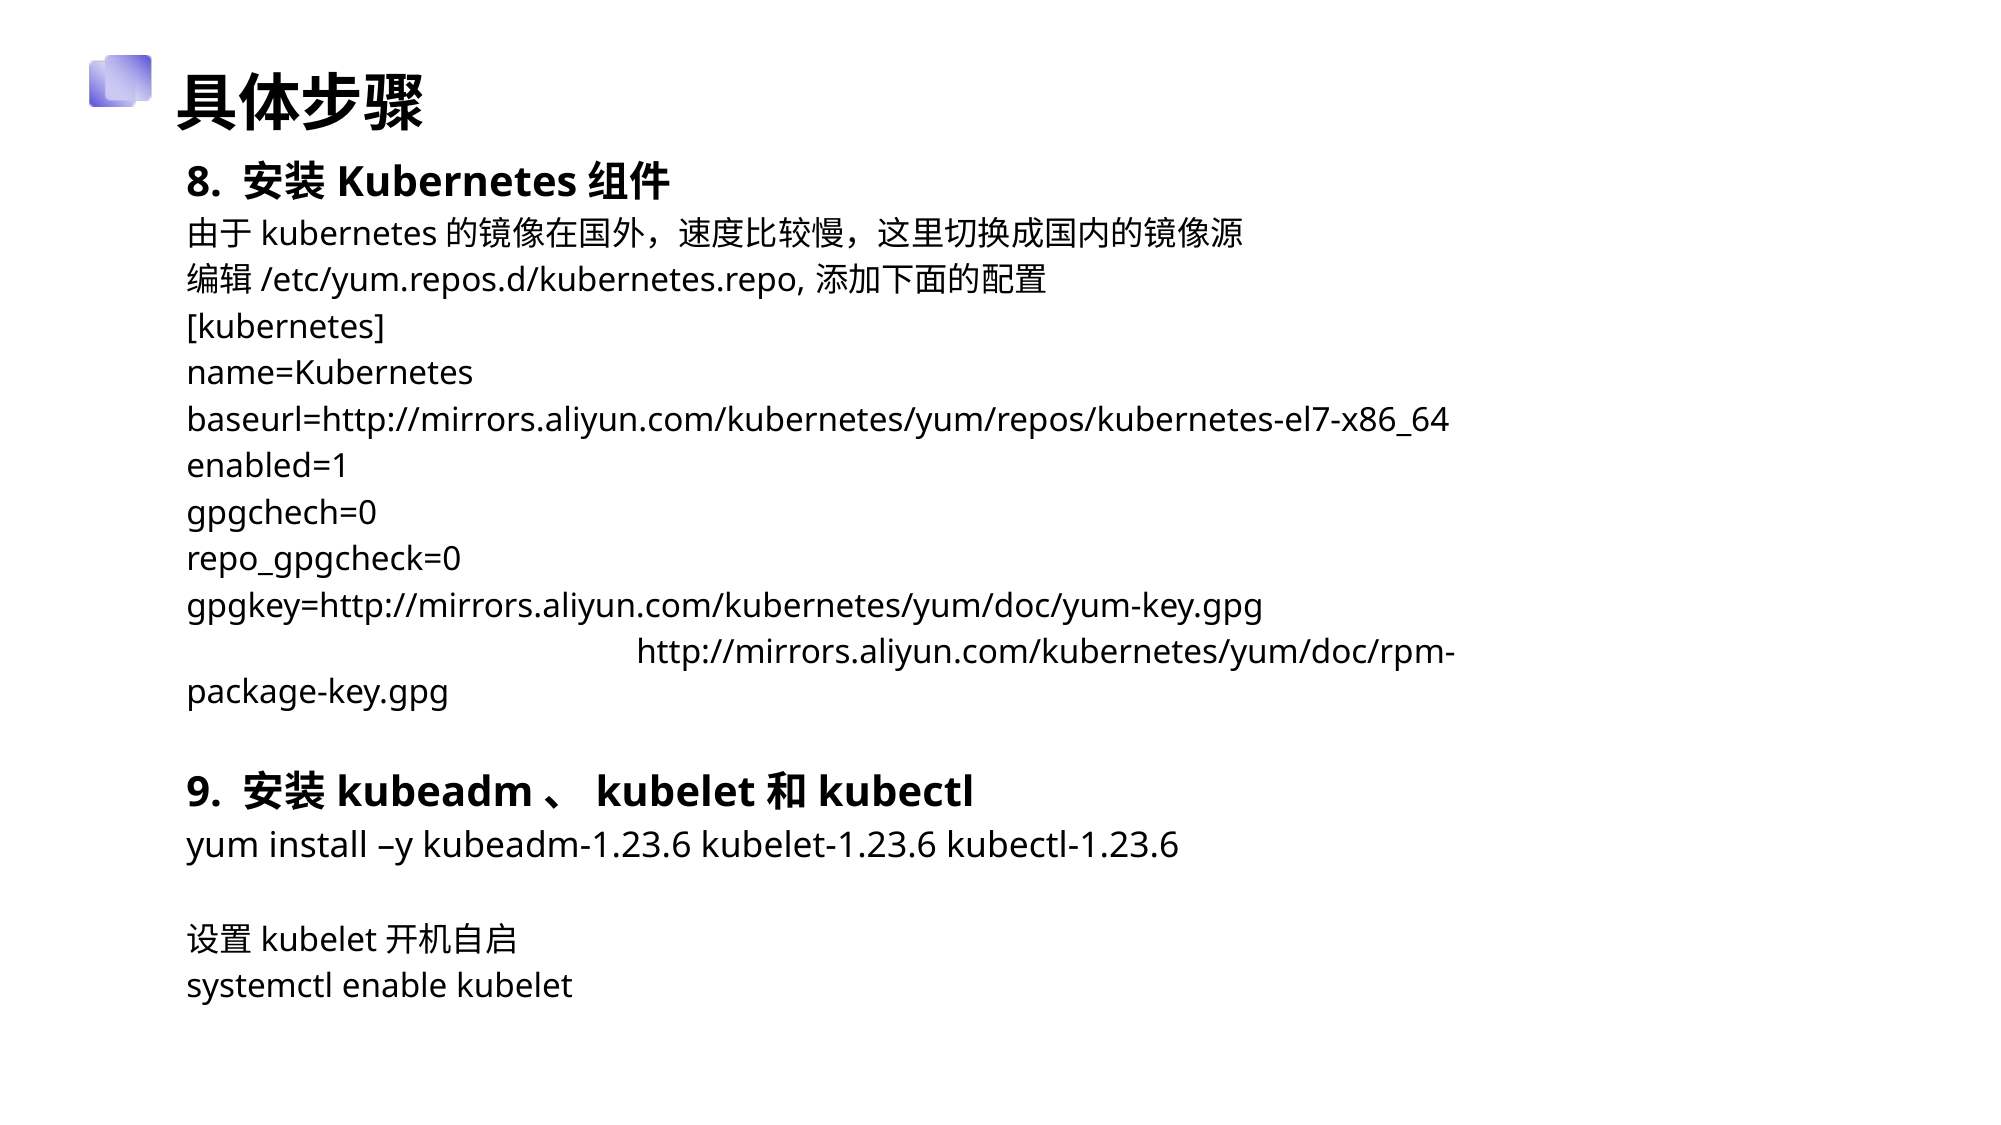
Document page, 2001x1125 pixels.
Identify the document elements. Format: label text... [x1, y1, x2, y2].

text_box 具体步骤 [159, 16, 1700, 147]
list 8. 安装Kubernetes组件 由于kubernetes的镜像在国外，速度比较慢，这里切换成国内的镜像源 编辑/etc/yum.repos.d/kubernetes.repo,添加下面的配置 [kubernetes] name=Kubernetes baseurl=http://mirrors.aliyun.com/kubernetes/yum/repos/kubernetes-el7-x86_64 enabled=1 gpgchech=0 repo_gpgcheck=0 gpgkey=http://mirrors.aliyun.com/kubernetes/yum/doc/yum-key.gpg http://mirrors.aliyun.com/kubernetes/yum/doc/rpm-package-key.gpg 9. 安装kubeadm、kubelet和kubectl yum install –y kubeadm-1.23.6 kubelet-1.23.6 kubectl-1.23.6 设置kubelet开机自启 systemctl enable kubelet [171, 147, 1522, 1124]
picture [69, 55, 172, 108]
